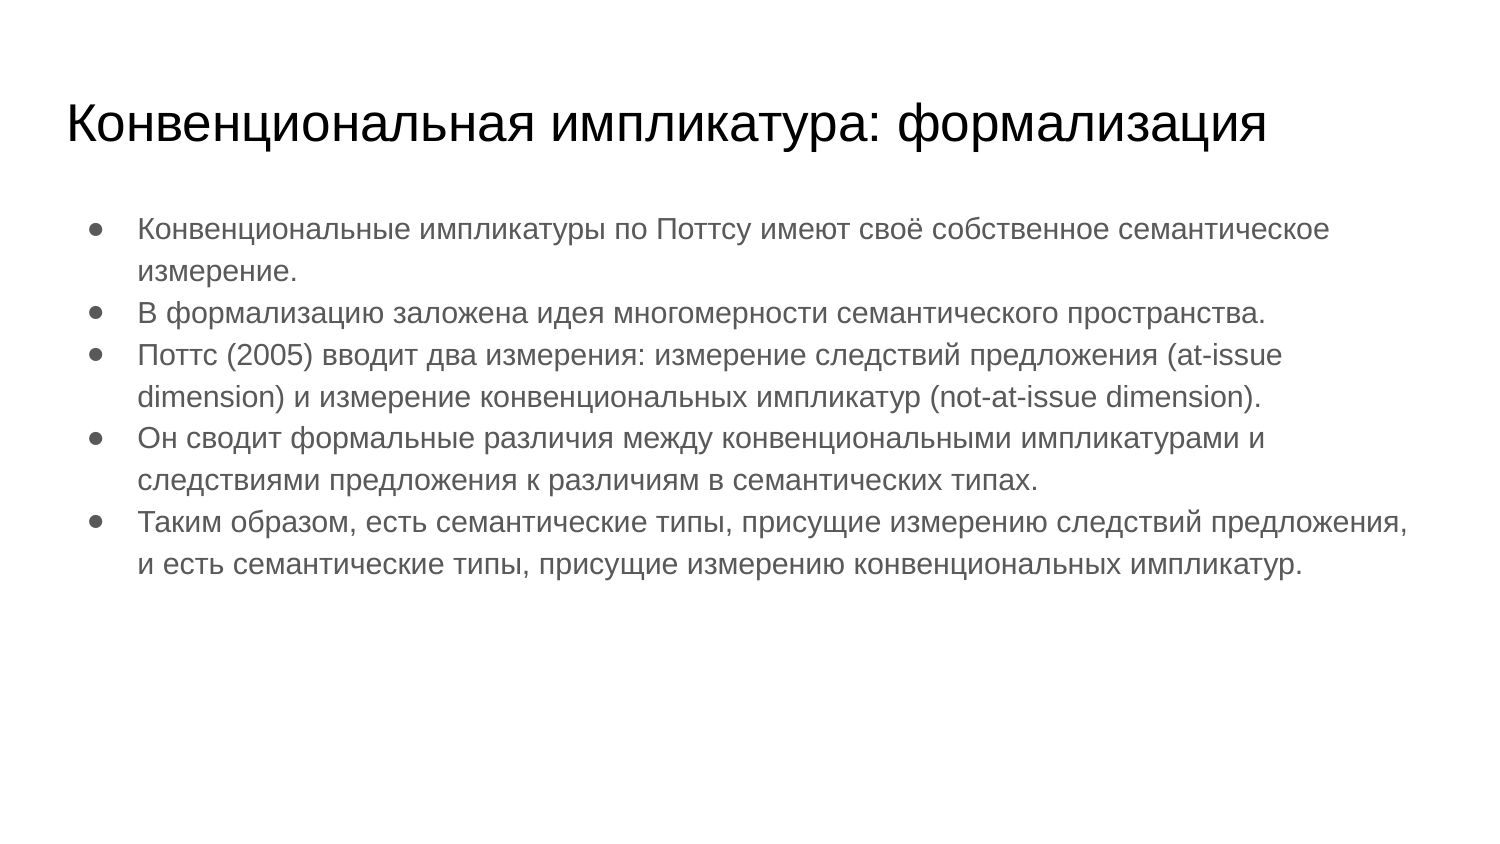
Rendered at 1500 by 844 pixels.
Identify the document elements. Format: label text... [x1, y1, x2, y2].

title Конвенциональная импликатура: формализация [51, 72, 1449, 167]
list Конвенциональные импликатуры по Поттсу имеют своё собственное семантическое измерение. В формализацию заложена идея многомерности семантического пространства. Поттс (2005) вводит два измерения: измерение следствий предложения (at-issue dimension) и измерение конвенциональных импликатур (not-at-issue dimension). Он сводит формальные различия между конвенциональными импликатурами и следствиями предложения к различиям в семантических типах. Таким образом, есть семантические типы, присущие измерению следствий предложения, и есть семантические типы, присущие измерению конвенциональных импликатур. [51, 189, 1449, 790]
